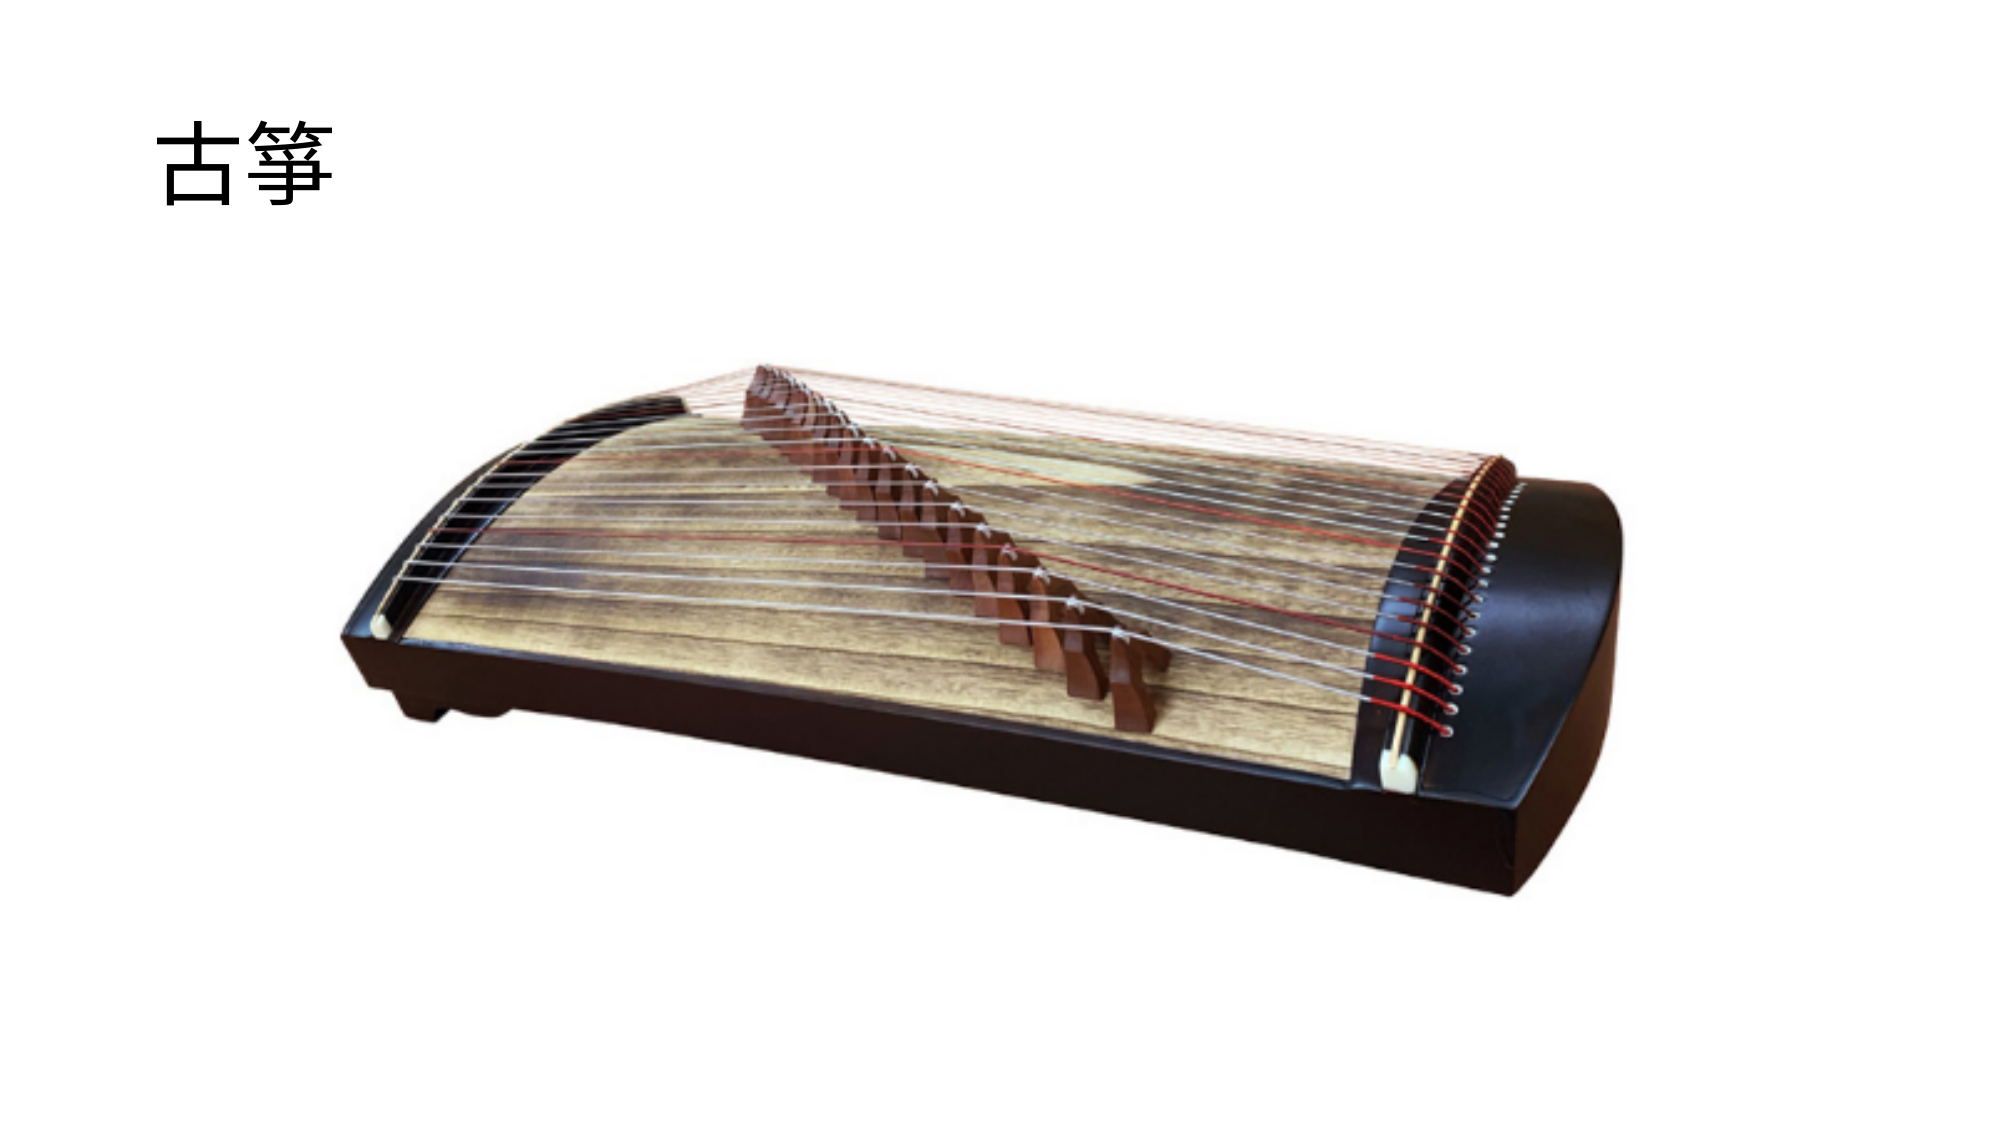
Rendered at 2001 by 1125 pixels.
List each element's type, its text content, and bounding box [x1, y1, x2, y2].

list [279, 277, 1725, 947]
title 古箏 [137, 59, 1863, 278]
